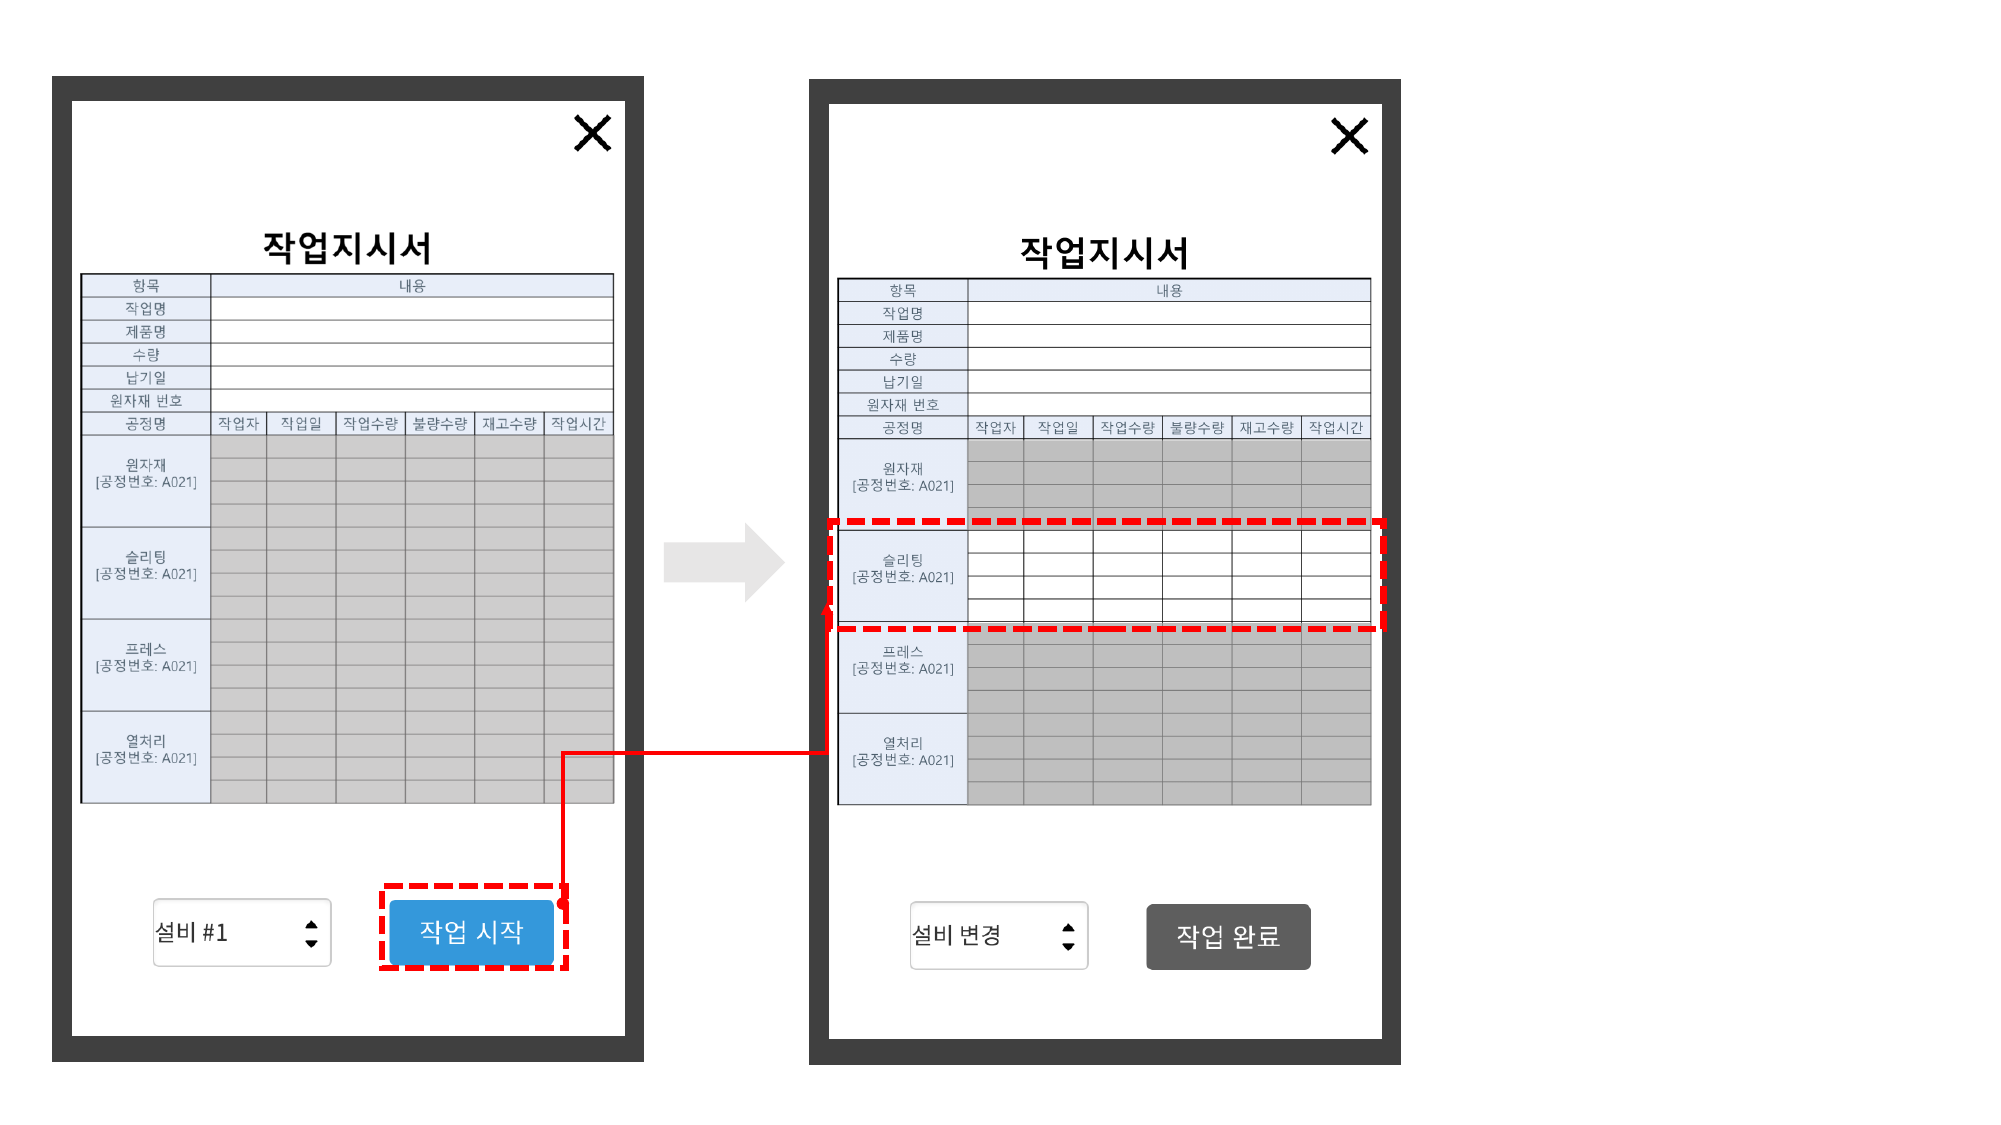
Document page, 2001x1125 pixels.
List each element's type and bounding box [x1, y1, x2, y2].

picture [52, 76, 644, 1062]
text_box [562, 602, 827, 904]
text_box [809, 79, 1401, 1065]
text_box [662, 520, 787, 602]
